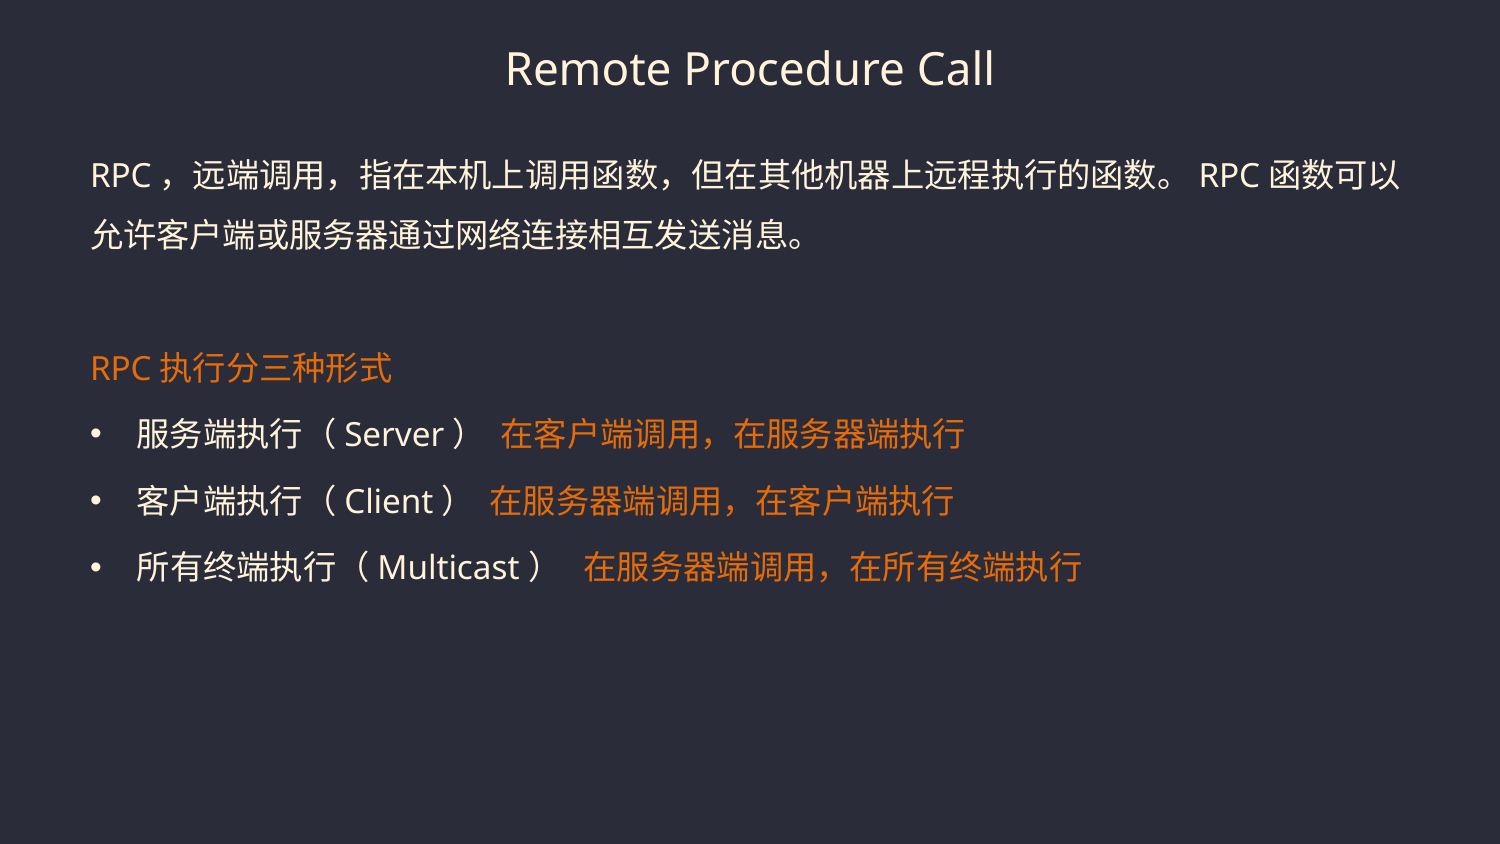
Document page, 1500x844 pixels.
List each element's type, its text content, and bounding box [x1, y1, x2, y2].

title Remote Procedure Call [75, 32, 1425, 103]
list RPC，远端调用，指在本机上调用函数，但在其他机器上远程执行的函数。RPC函数可以允许客户端或服务器通过网络连接相互发送消息。 RPC执行分三种形式 服务端执行（Server） 在客户端调用，在服务器端执行 客户端执行（Client） 在服务器端调用，在客户端执行 所有终端执行（Multicast） 在服务器端调用，在所有终端执行 [75, 126, 1425, 754]
